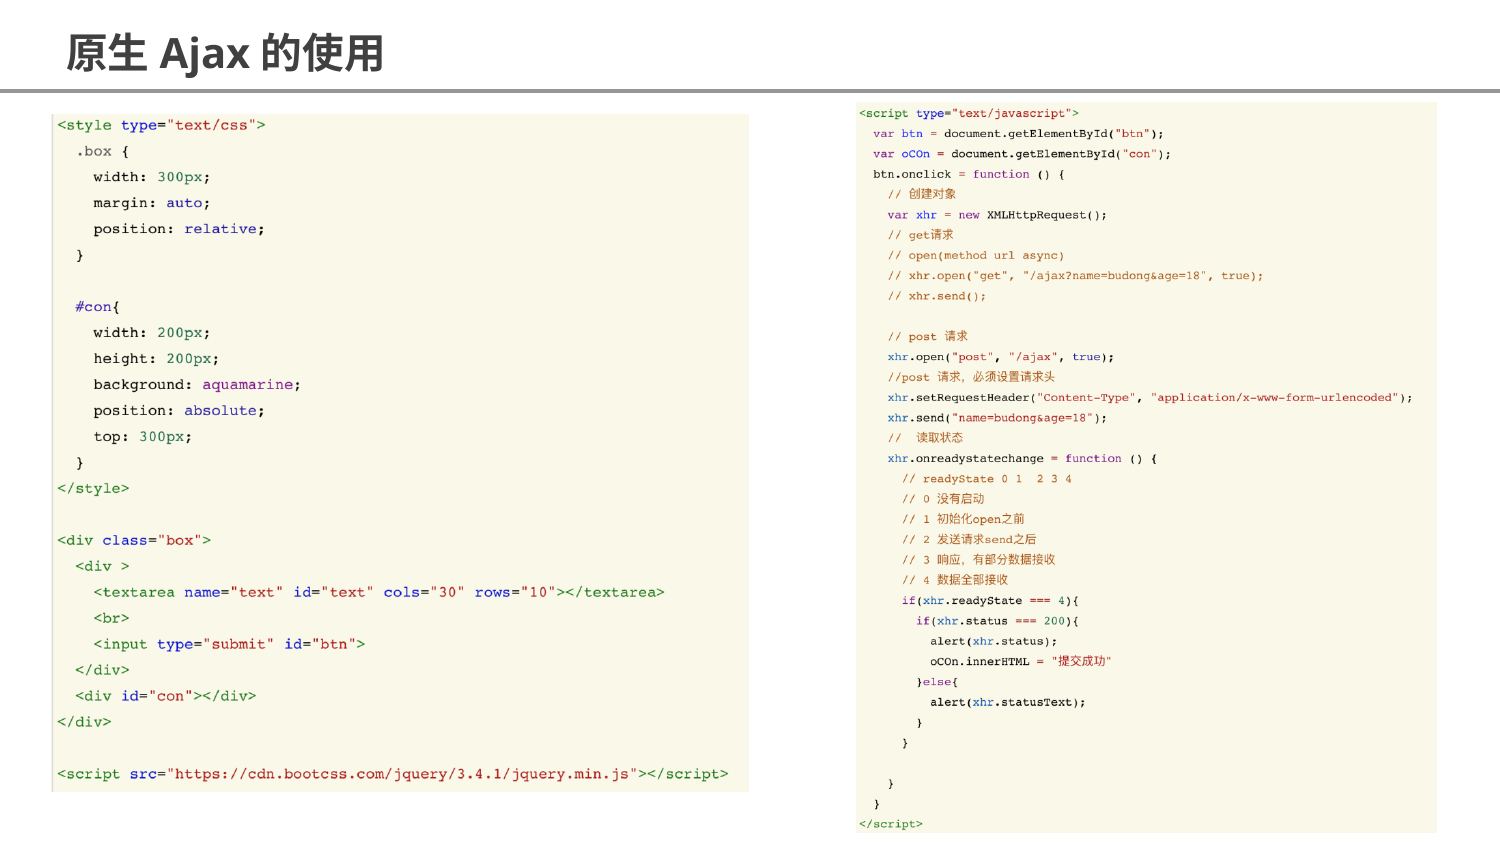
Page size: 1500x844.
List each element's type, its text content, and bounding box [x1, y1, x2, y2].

picture [855, 102, 1437, 834]
text_box 原生Ajax的使用 [51, 9, 443, 85]
picture [51, 114, 749, 792]
